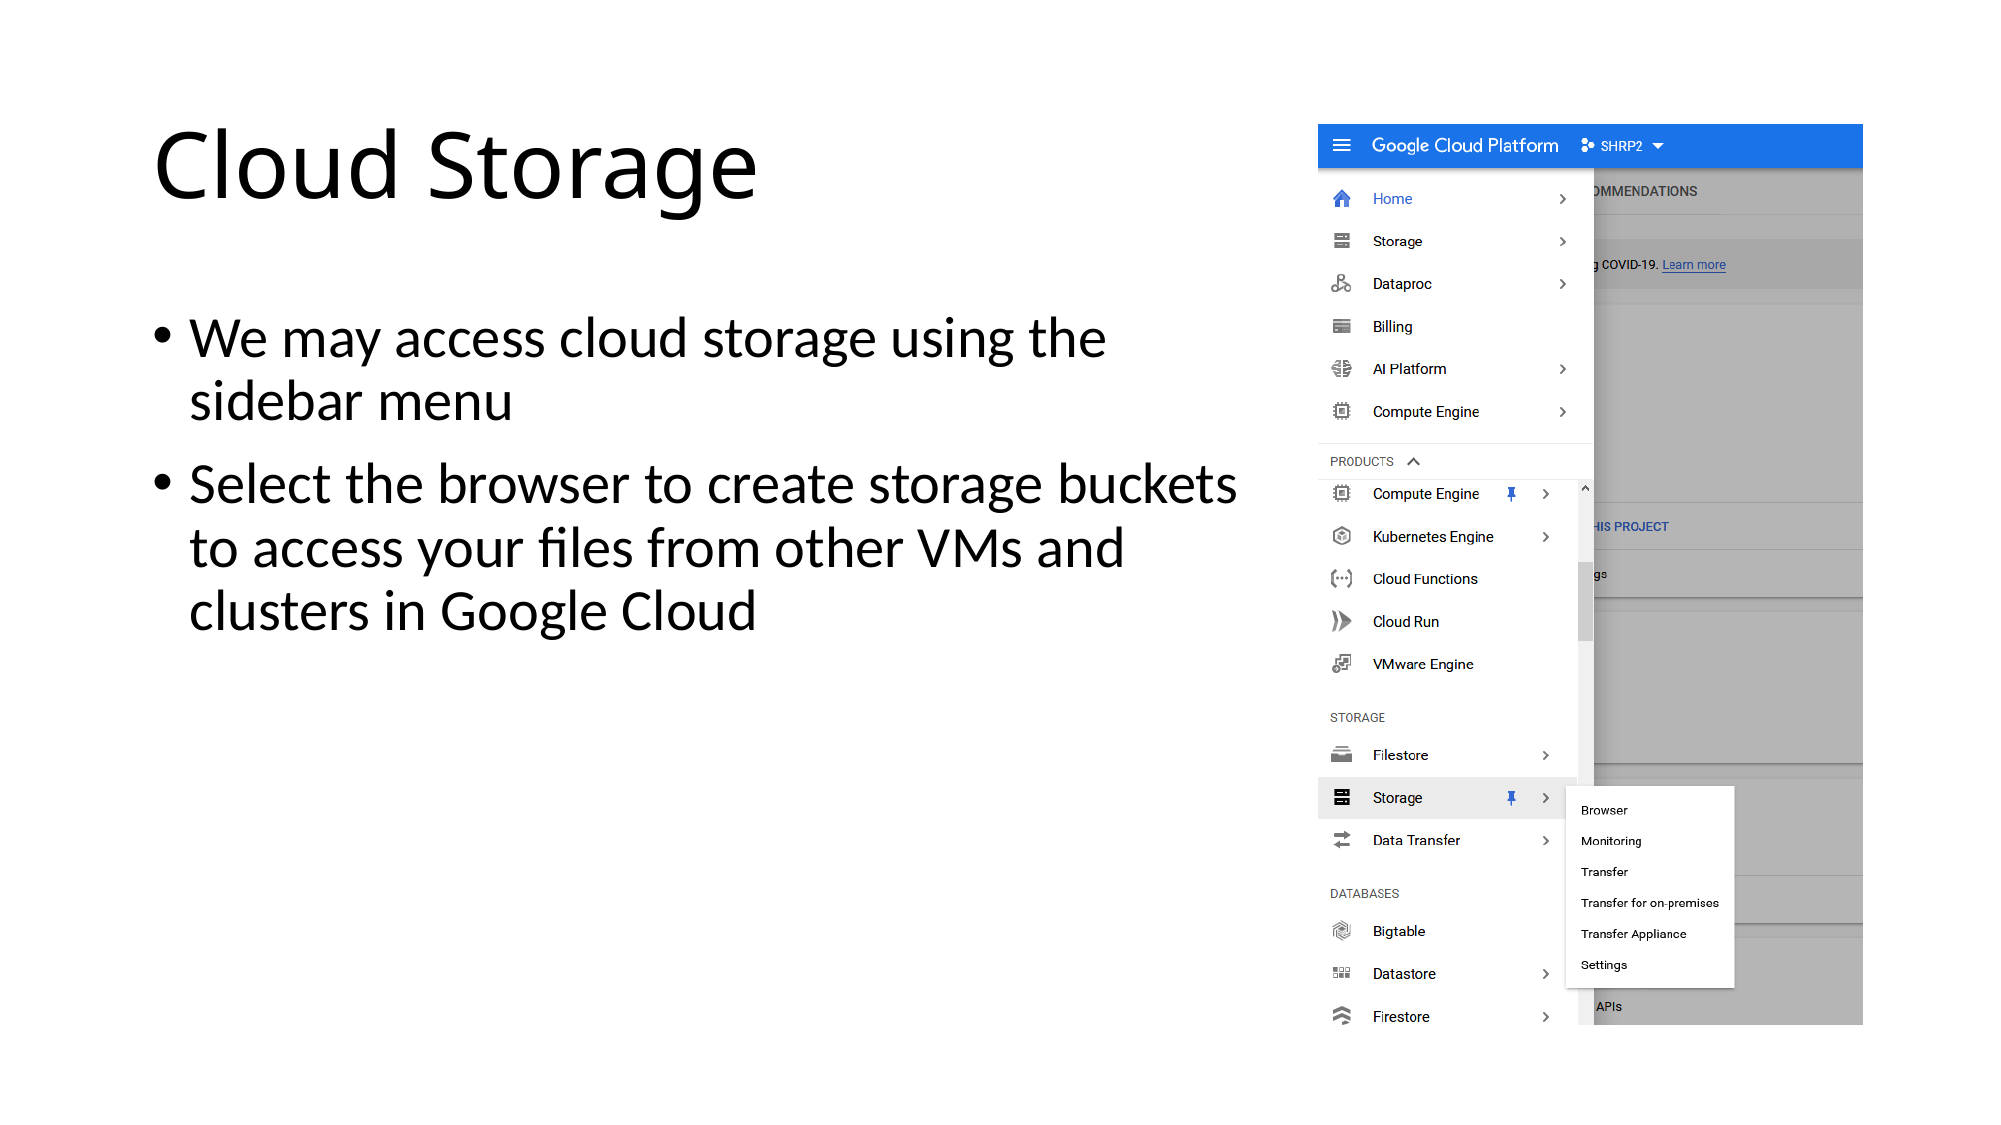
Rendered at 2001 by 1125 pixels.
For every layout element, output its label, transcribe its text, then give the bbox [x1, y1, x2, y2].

picture [1318, 124, 1863, 1025]
list We may access cloud storage using the sidebar menu Select the browser to create storage buckets to access your files from other VMs and clusters in Google Cloud [137, 299, 1297, 1014]
title Cloud Storage [137, 59, 1863, 278]
